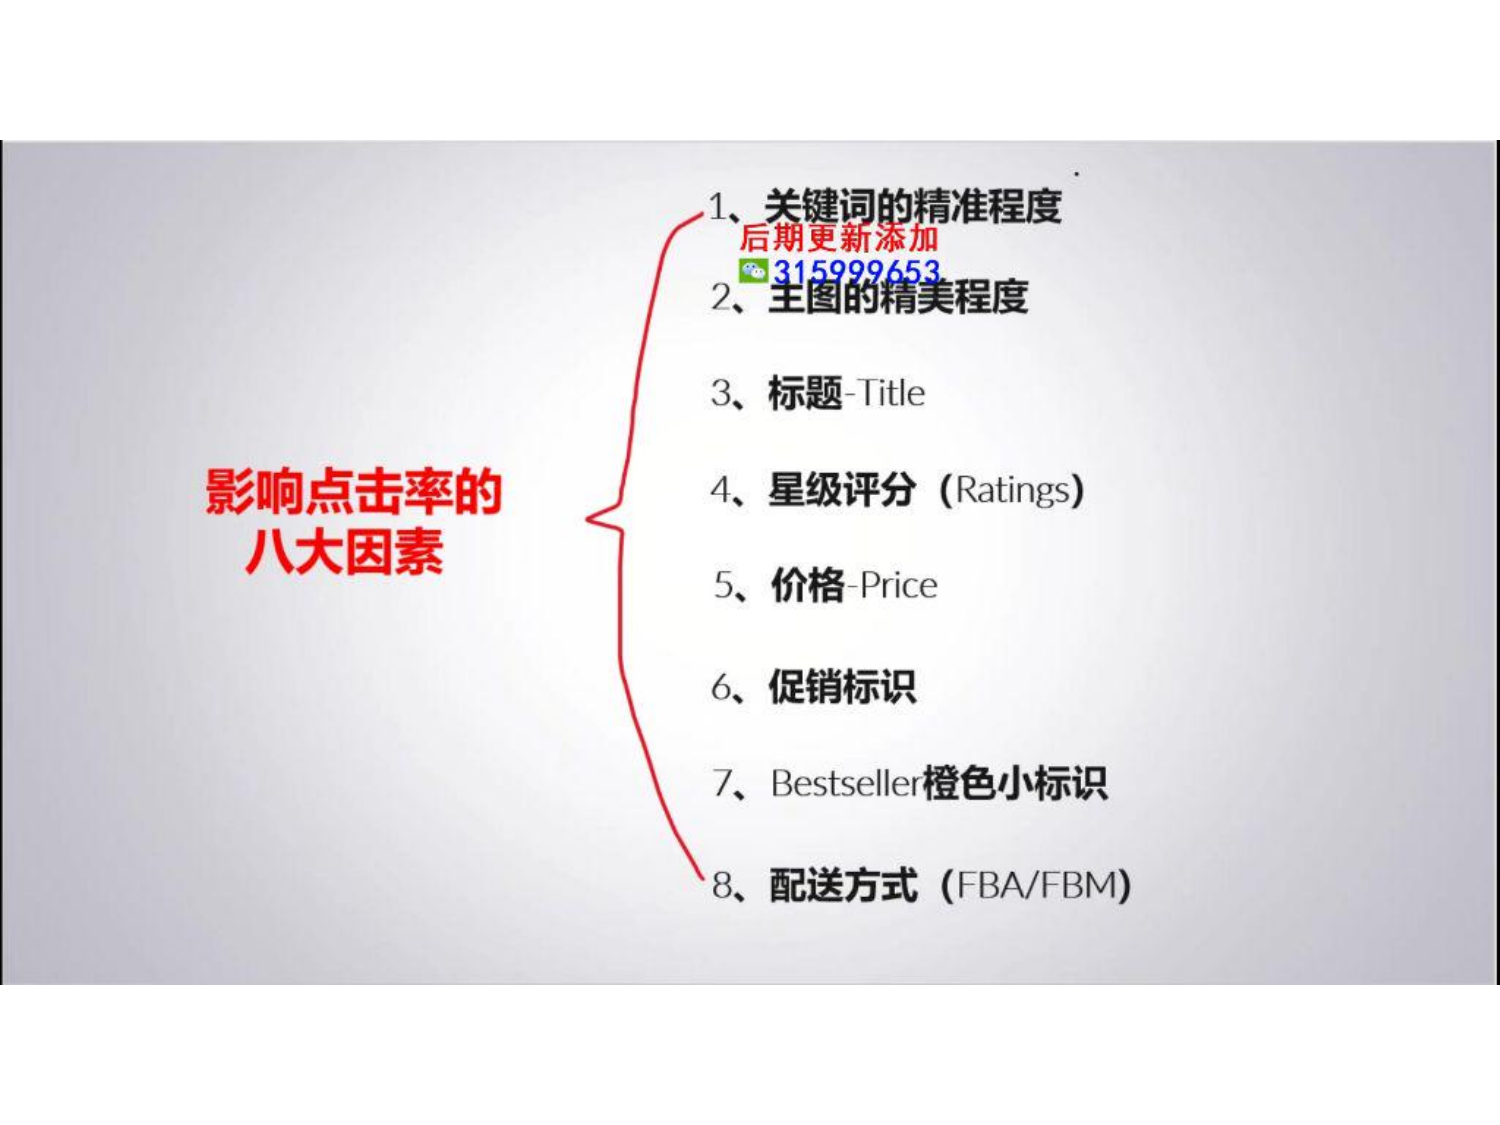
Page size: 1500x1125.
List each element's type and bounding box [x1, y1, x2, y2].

picture [0, 140, 1500, 985]
